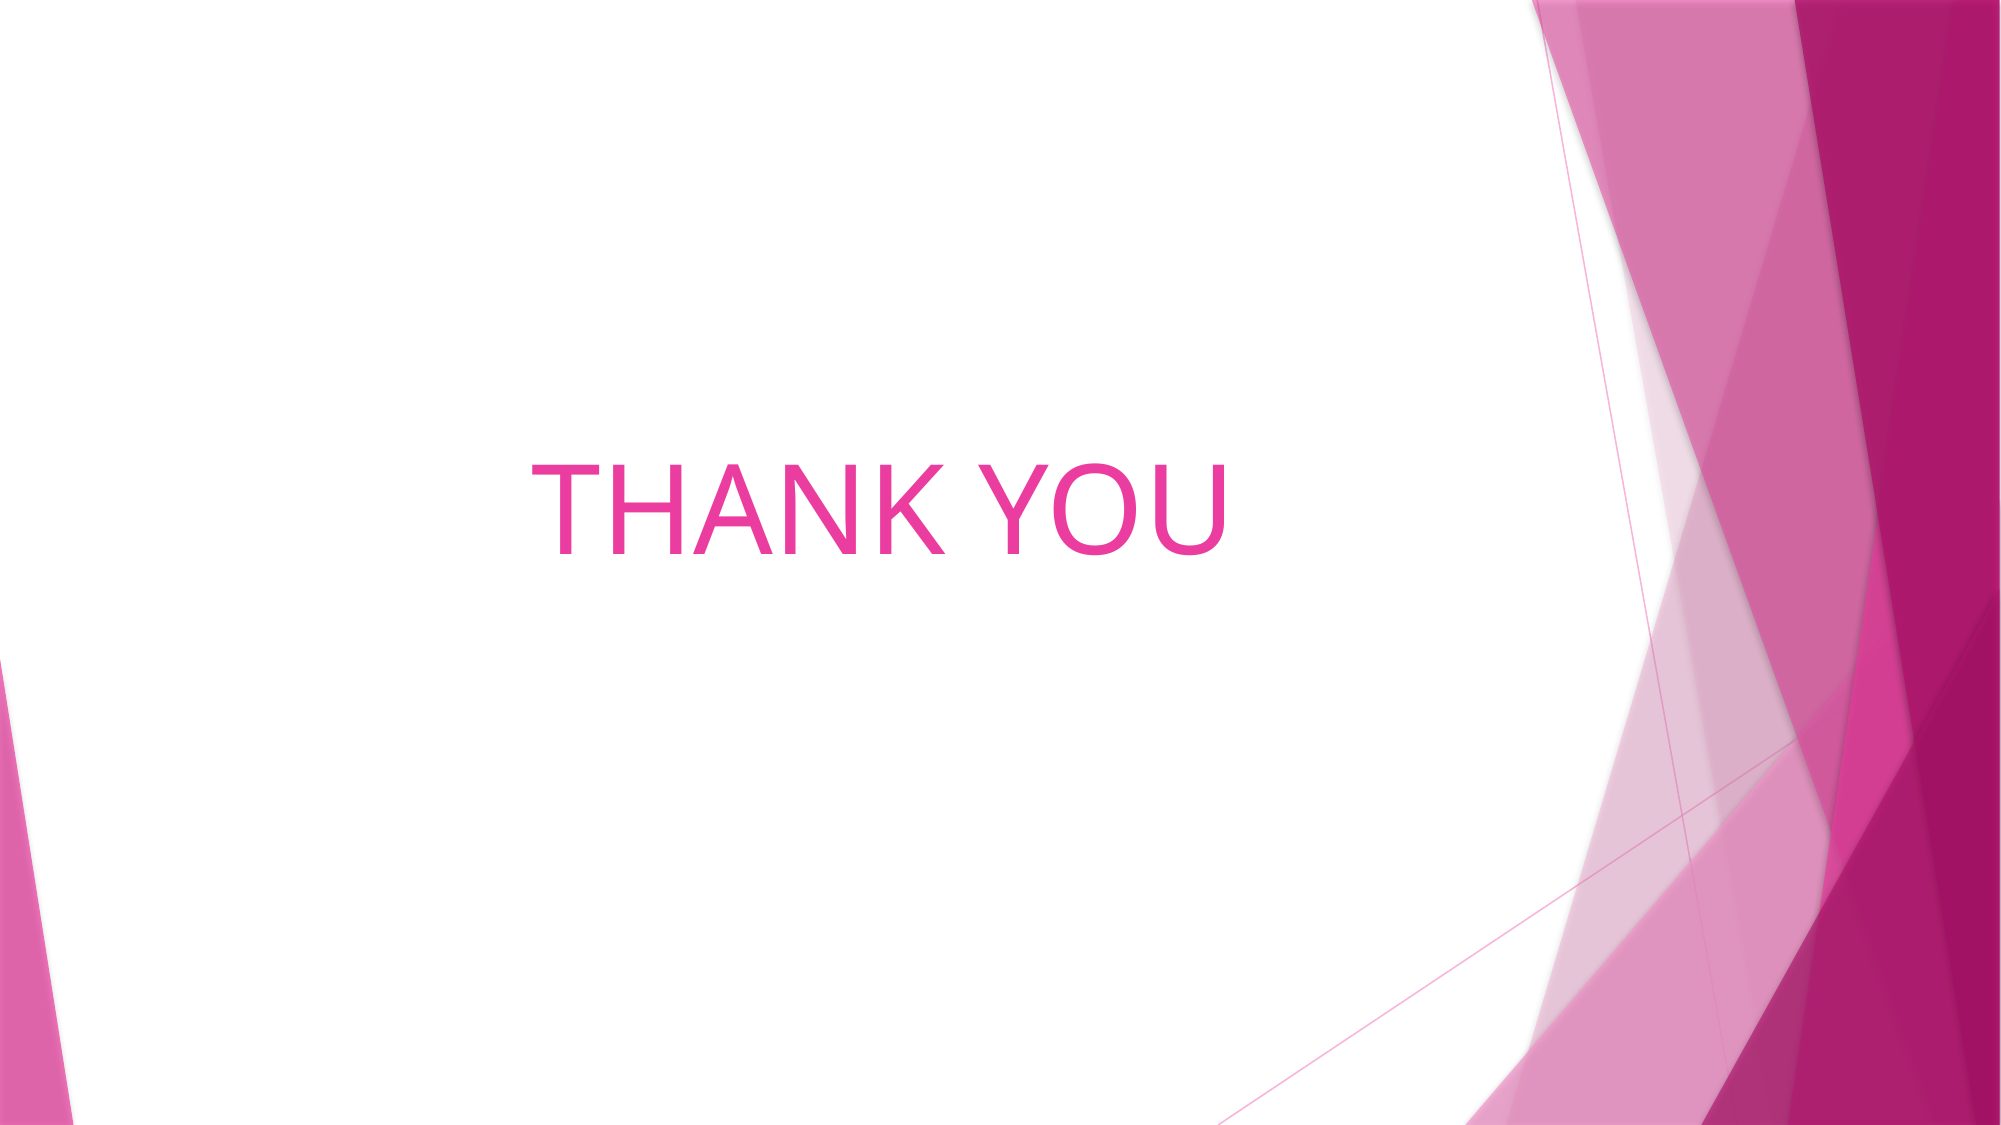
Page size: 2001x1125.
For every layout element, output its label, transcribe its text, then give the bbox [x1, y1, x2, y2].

list THANK YOU [516, 421, 1257, 630]
